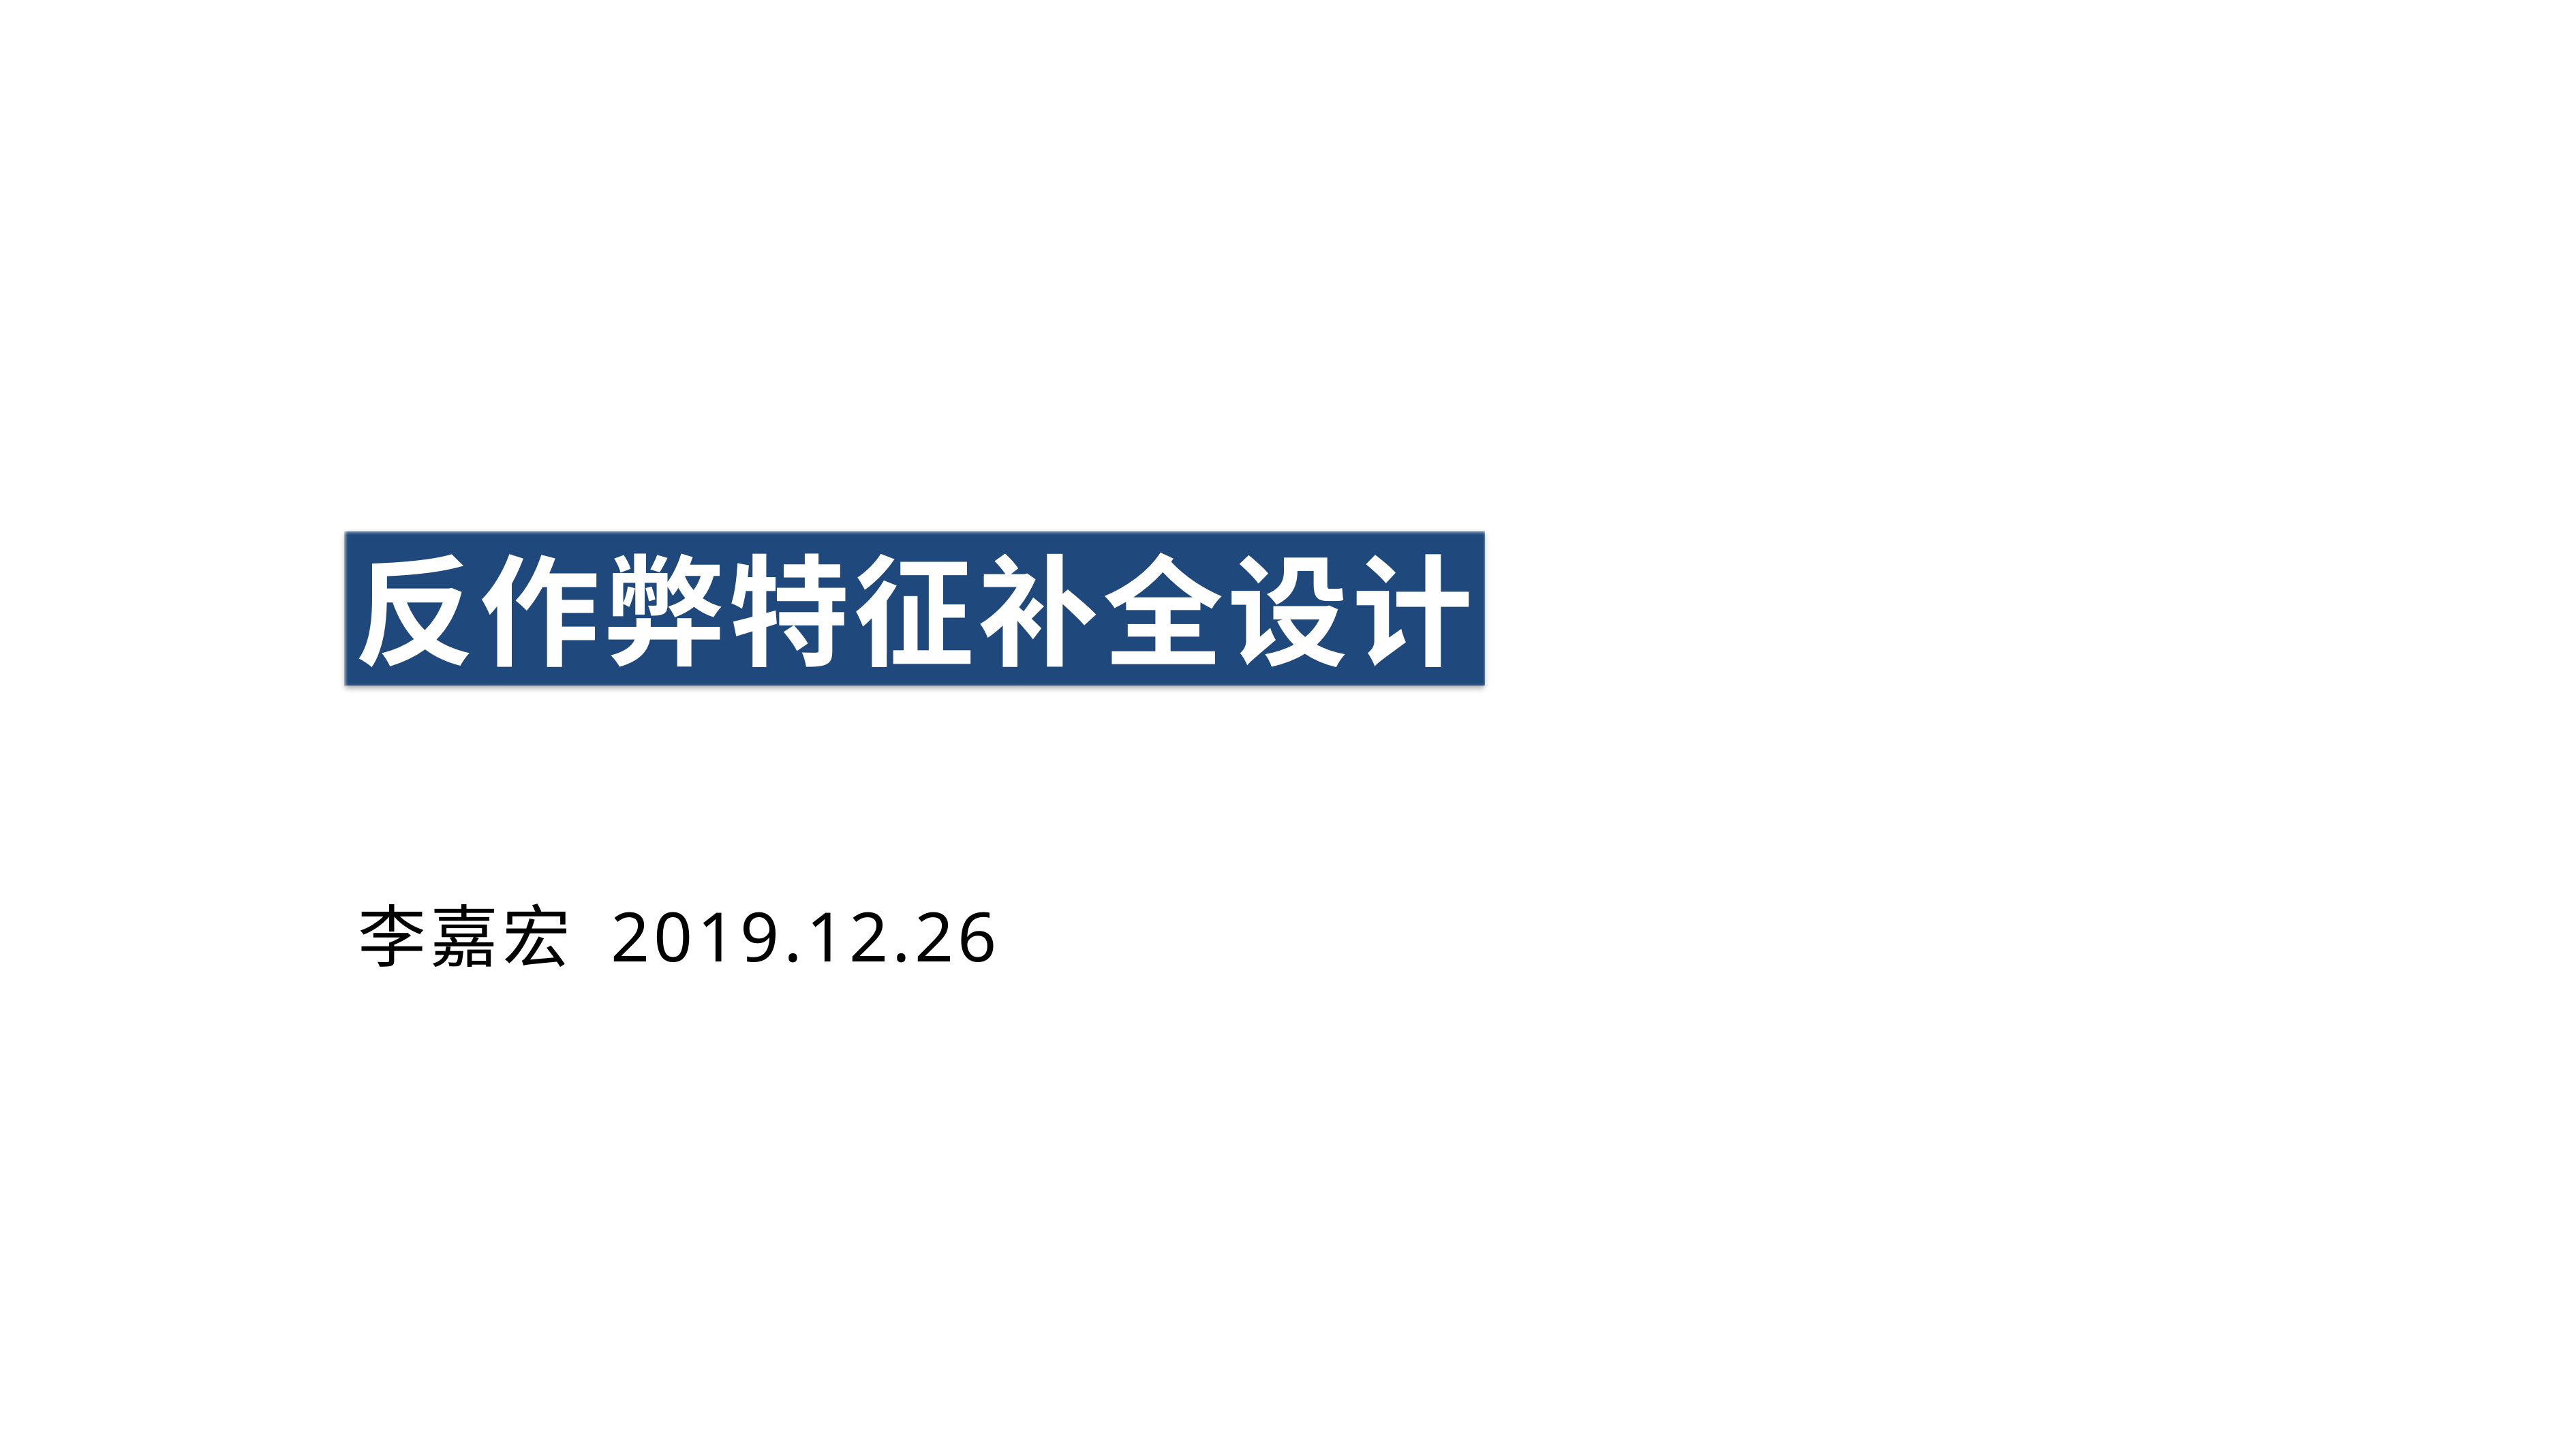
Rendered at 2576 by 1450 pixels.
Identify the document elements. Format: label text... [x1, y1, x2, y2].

text_box 反作弊特征补全设计 [348, 535, 1482, 683]
text_box 李嘉宏 2019.12.26 [348, 889, 1009, 981]
